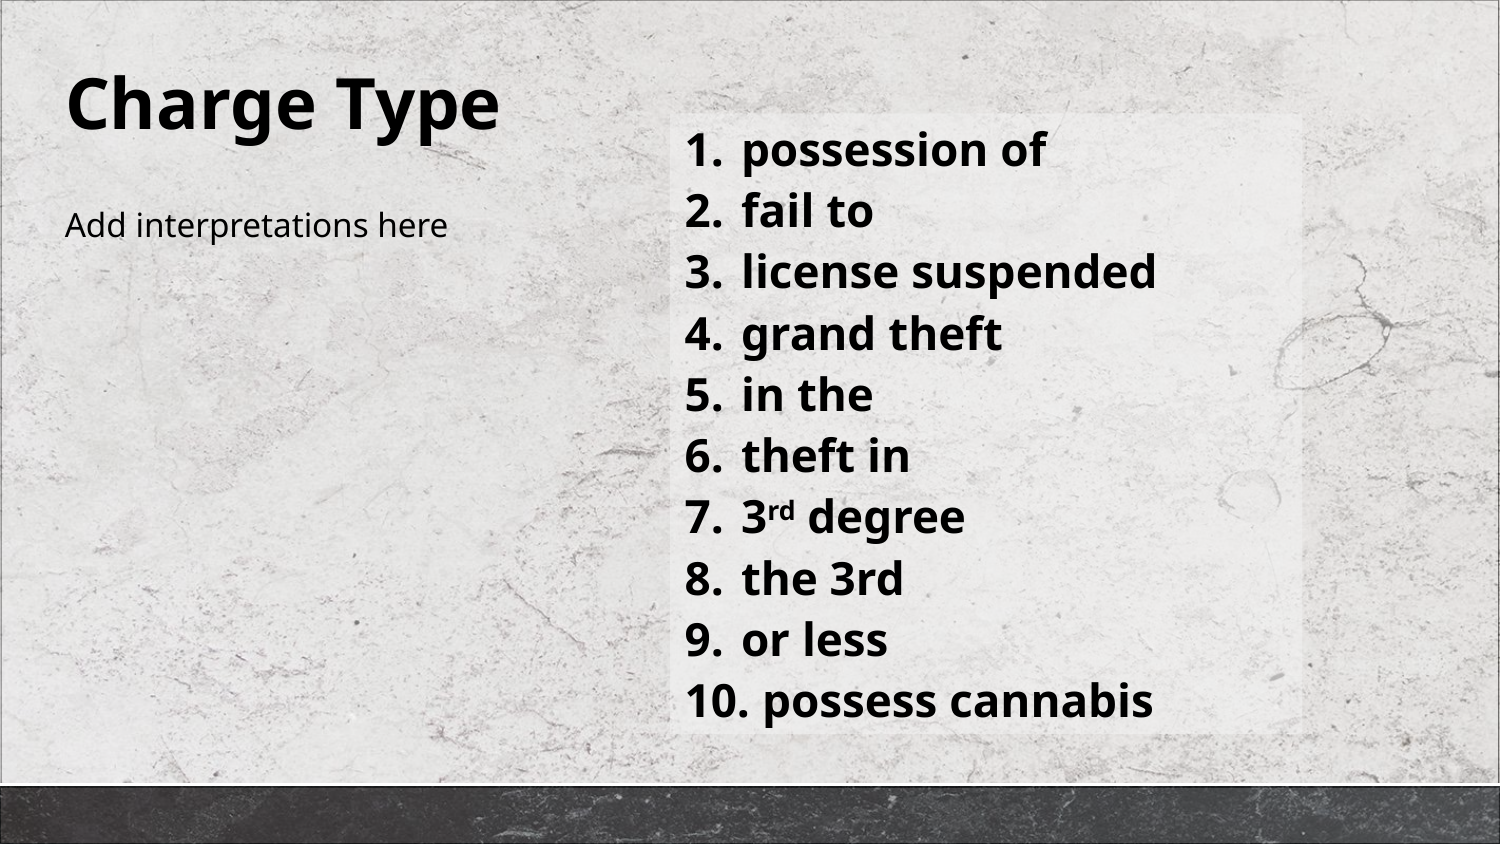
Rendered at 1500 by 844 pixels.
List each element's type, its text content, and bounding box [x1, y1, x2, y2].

title Charge Type [50, 53, 1098, 174]
picture [0, 0, 1500, 783]
text_box Add interpretations here [49, 196, 471, 251]
text_box possession of fail to license suspended grand theft in the theft in 3rd degree the 3rd or less possess cannabis [669, 113, 1303, 735]
picture [0, 786, 1500, 844]
